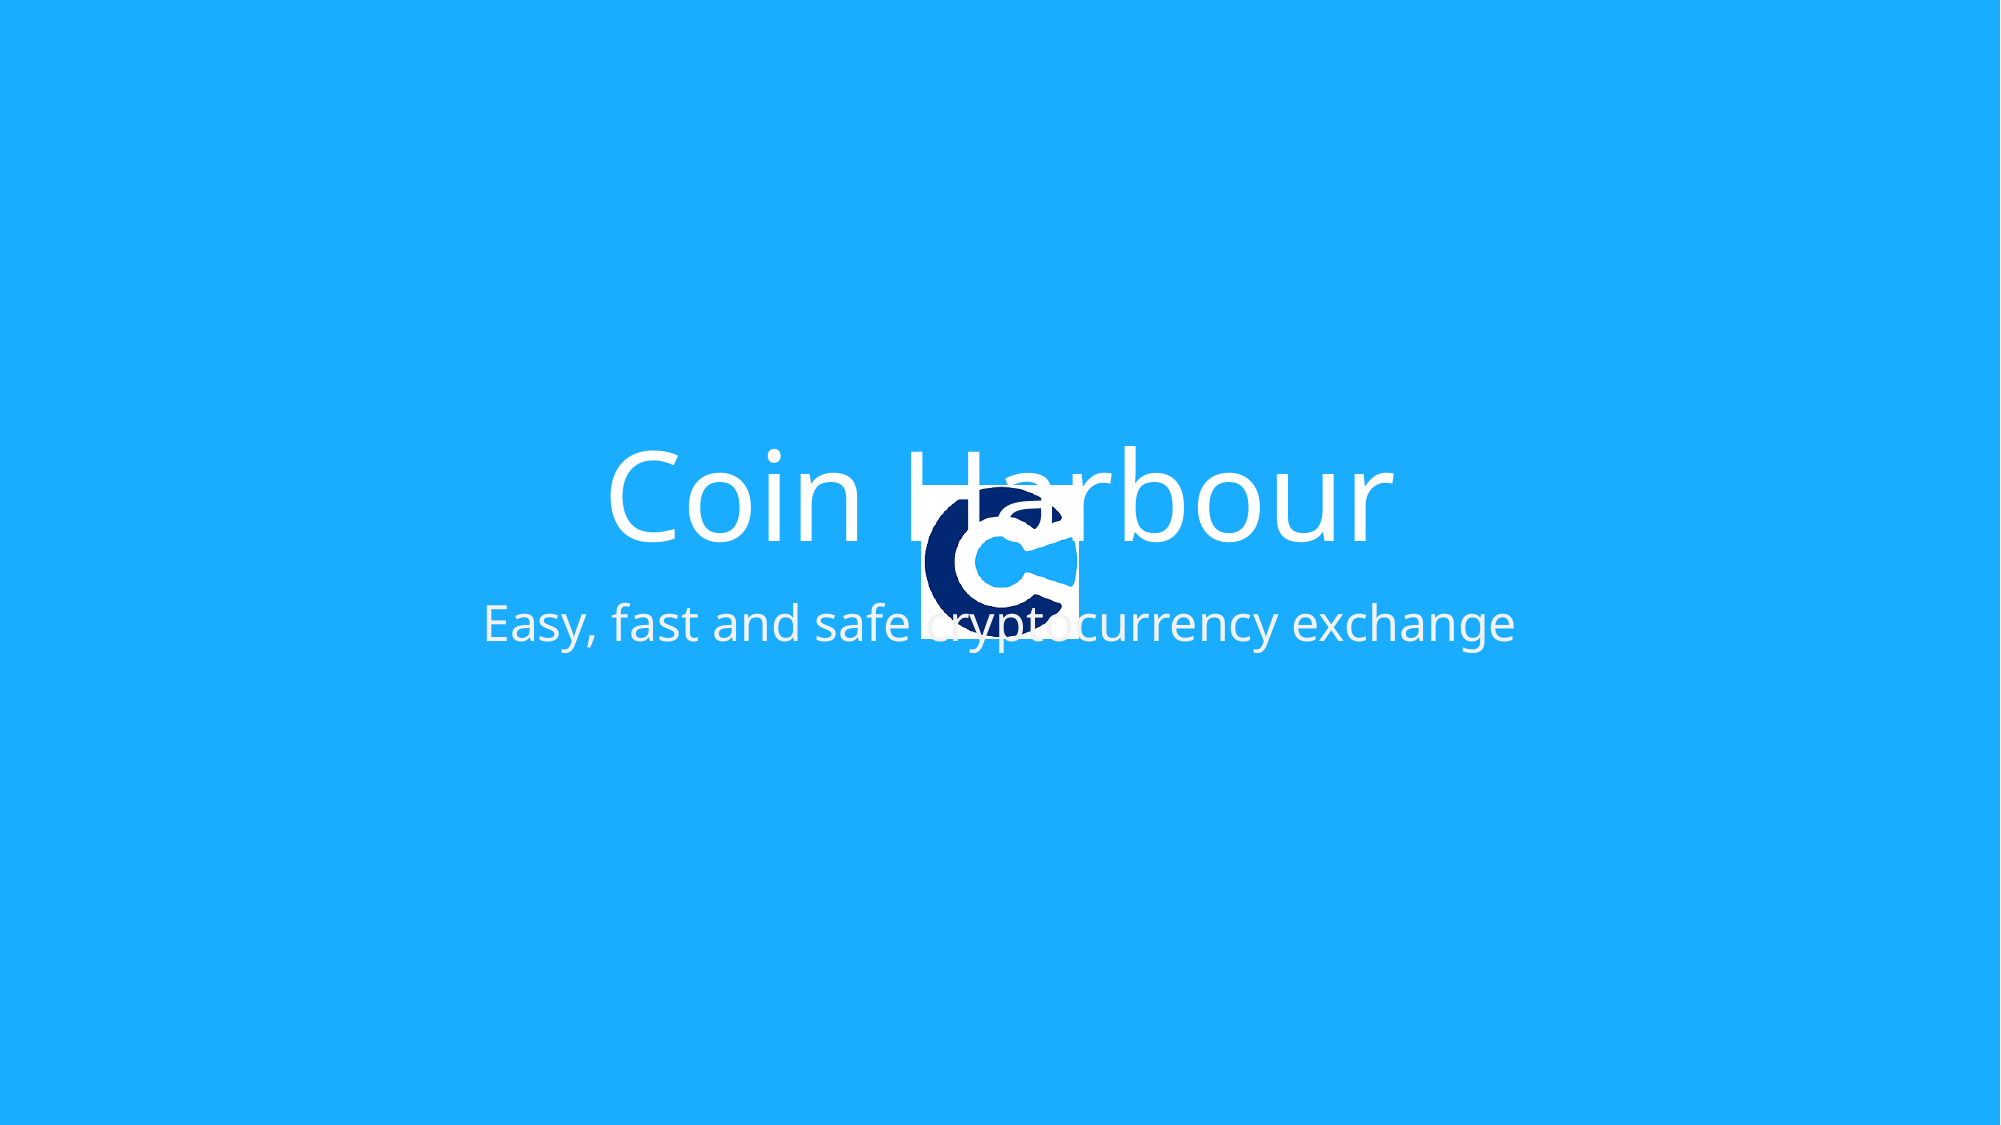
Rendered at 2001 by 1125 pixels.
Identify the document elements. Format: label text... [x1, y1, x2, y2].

title Coin Harbour [249, 184, 1750, 576]
picture [921, 576, 1079, 590]
subtitle Easy, fast and safe cryptocurrency exchange [249, 590, 1750, 863]
